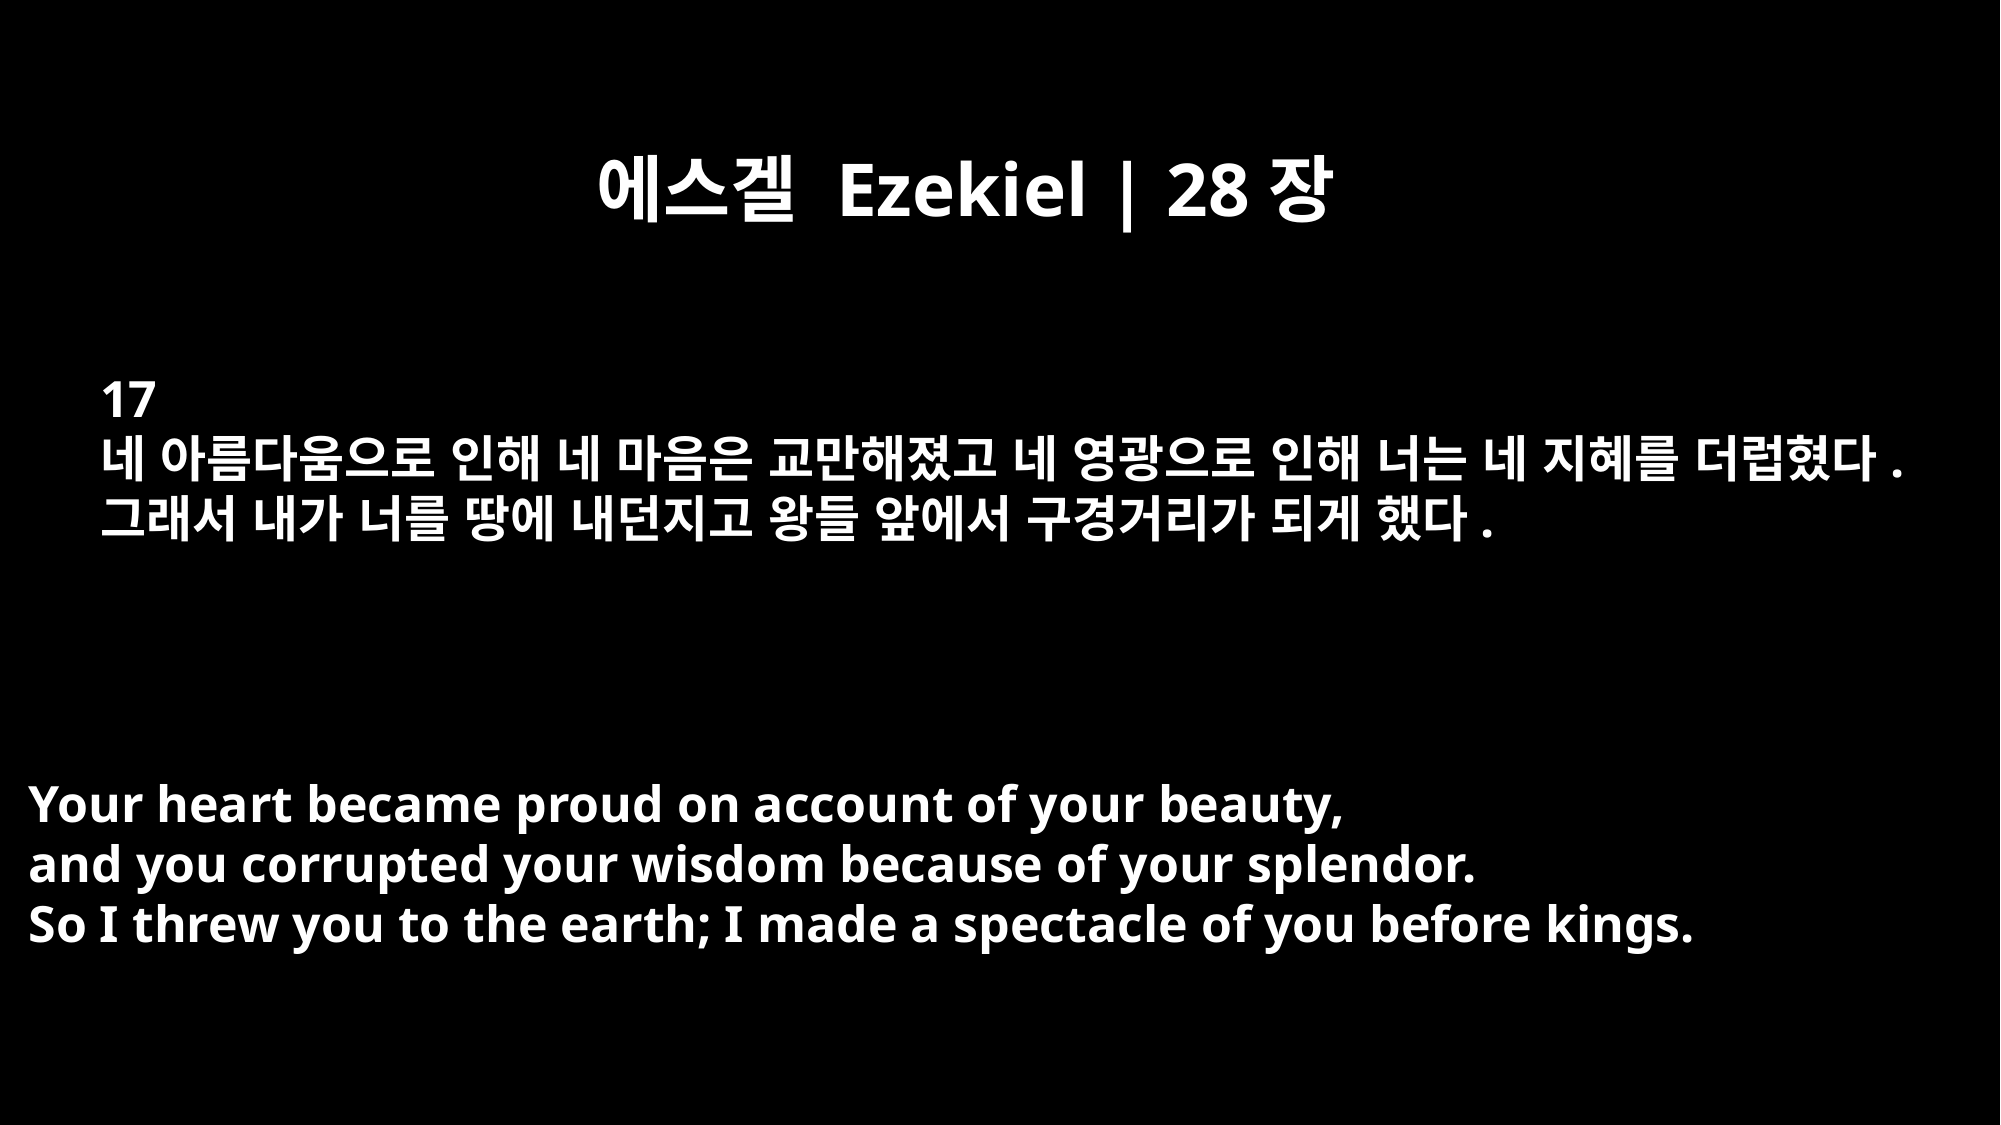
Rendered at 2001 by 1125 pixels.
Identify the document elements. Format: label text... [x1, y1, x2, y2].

text_box 17 네 아름다움으로 인해 네 마음은 교만해졌고 네 영광으로 인해 너는 네 지혜를 더럽혔다. 그래서 내가 너를 땅에 내던지고 왕들 앞에서 구경거리가 되게 했다. [85, 359, 1933, 555]
text_box Your heart became proud on account of your beauty, and you corrupted your wisdom because of your splendor. So I threw you to the earth; I made a spectacle of you before kings. [13, 764, 1711, 960]
text_box 에스겔 Ezekiel | 28장 [581, 136, 1351, 239]
